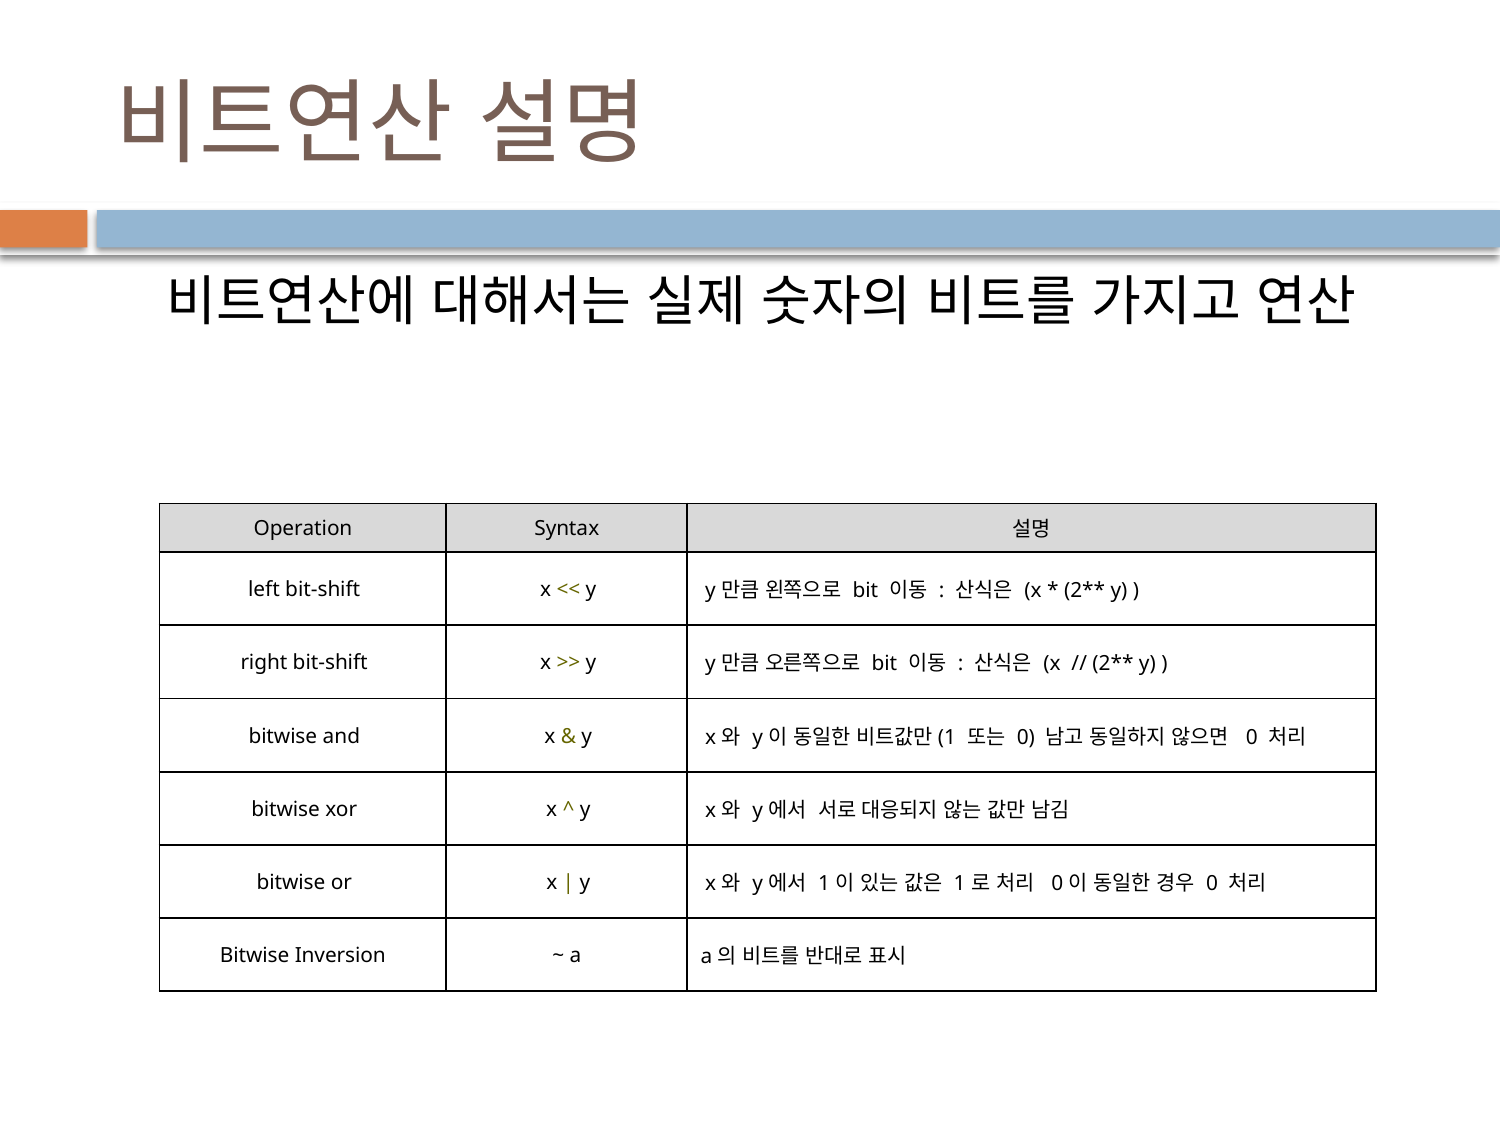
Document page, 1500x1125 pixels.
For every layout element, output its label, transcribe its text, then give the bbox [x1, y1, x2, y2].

table_cell a의 비트를 반대로 표시 [688, 919, 1375, 990]
table_cell x ^ y [447, 773, 686, 844]
table_cell bitwise or [160, 846, 445, 917]
table_cell ~ a [447, 919, 686, 990]
table_header Operation [160, 504, 445, 551]
table_cell x | y [447, 846, 686, 917]
table_cell left bit-shift [160, 553, 445, 624]
table_cell right bit-shift [160, 626, 445, 698]
table_cell x와 y에서 서로 대응되지 않는 값만 남김 [688, 773, 1375, 844]
table_cell bitwise and [160, 699, 445, 771]
table_cell x >> y [447, 626, 686, 698]
table_cell y만큼 오른쪽으로 bit 이동 : 산식은 (x // (2** y) ) [688, 626, 1375, 698]
table_cell Bitwise Inversion [160, 919, 445, 990]
table_cell x와 y에서 1이 있는 값은 1로 처리 0이 동일한 경우 0 처리 [688, 846, 1375, 917]
table_cell x << y [447, 553, 686, 624]
table_cell y만큼 왼쪽으로 bit 이동 : 산식은 (x * (2** y) ) [688, 553, 1375, 624]
list 비트연산에 대해서는 실제 숫자의 비트를 가지고 연산 [76, 259, 1427, 409]
title 비트연산 설명 [100, 37, 1438, 200]
table_cell x와 y이 동일한 비트값만(1 또는 0) 남고 동일하지 않으면 0 처리 [688, 699, 1375, 771]
table_header Syntax [447, 504, 686, 551]
table_header 설명 [688, 504, 1375, 551]
table_cell bitwise xor [160, 773, 445, 844]
table_cell x & y [447, 699, 686, 771]
